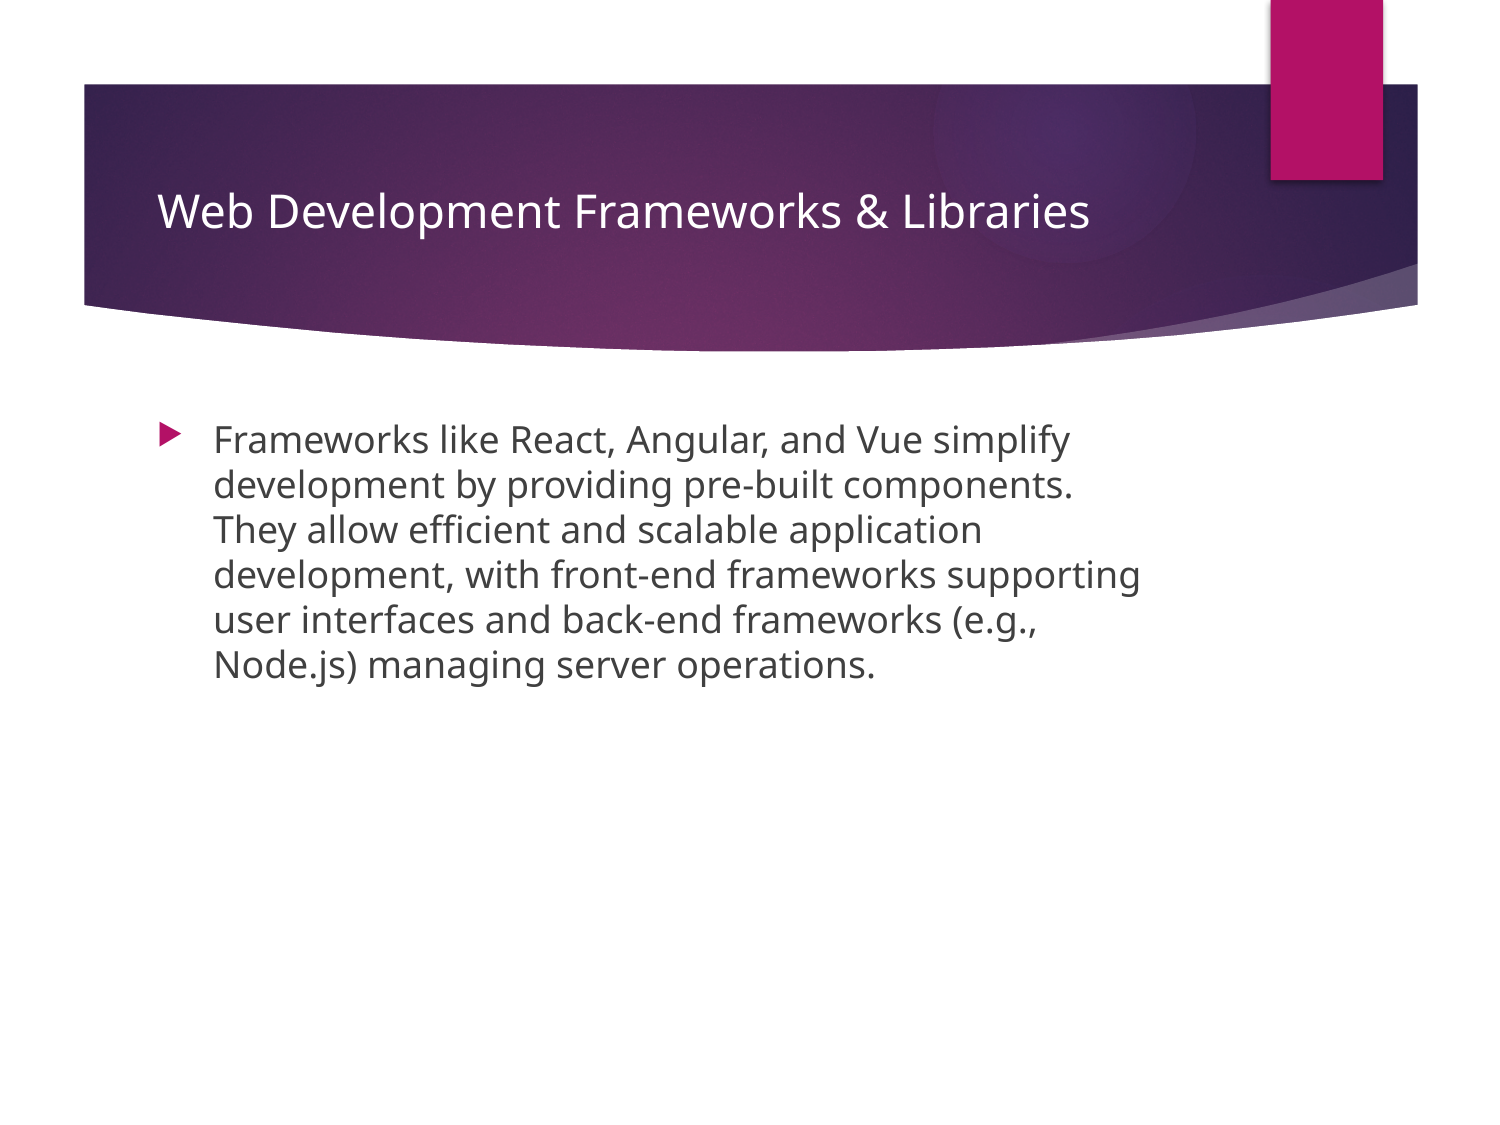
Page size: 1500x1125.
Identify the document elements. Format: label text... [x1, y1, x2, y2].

list Frameworks like React, Angular, and Vue simplify development by providing pre-built components. They allow efficient and scalable application development, with front-end frameworks supporting user interfaces and back-end frameworks (e.g., Node.js) managing server operations. [141, 408, 1183, 988]
title Web Development Frameworks & Libraries [142, 152, 1183, 269]
